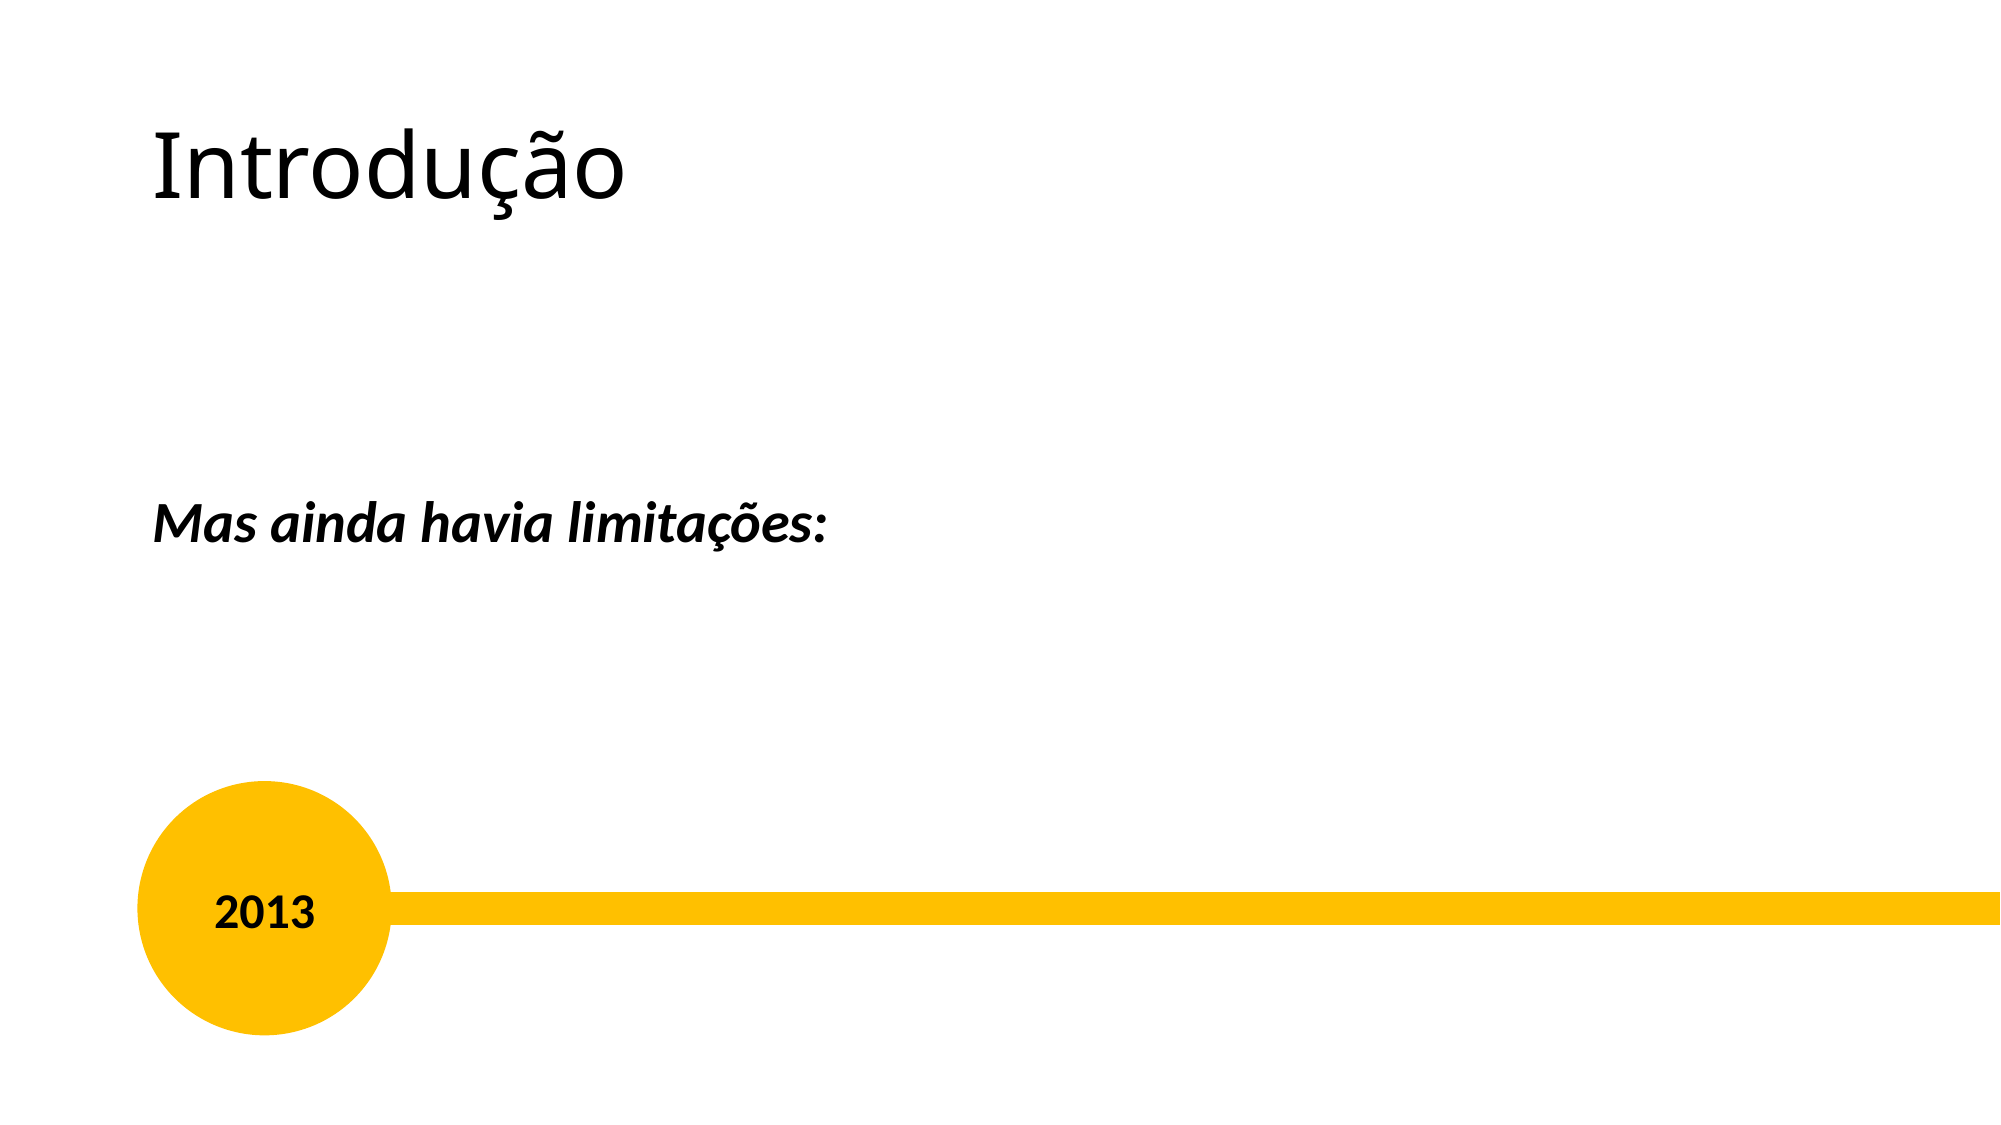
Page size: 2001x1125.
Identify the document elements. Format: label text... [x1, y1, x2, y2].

list Mas ainda havia limitações: [137, 484, 1947, 574]
title Introdução [137, 59, 1863, 278]
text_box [137, 781, 2000, 1036]
